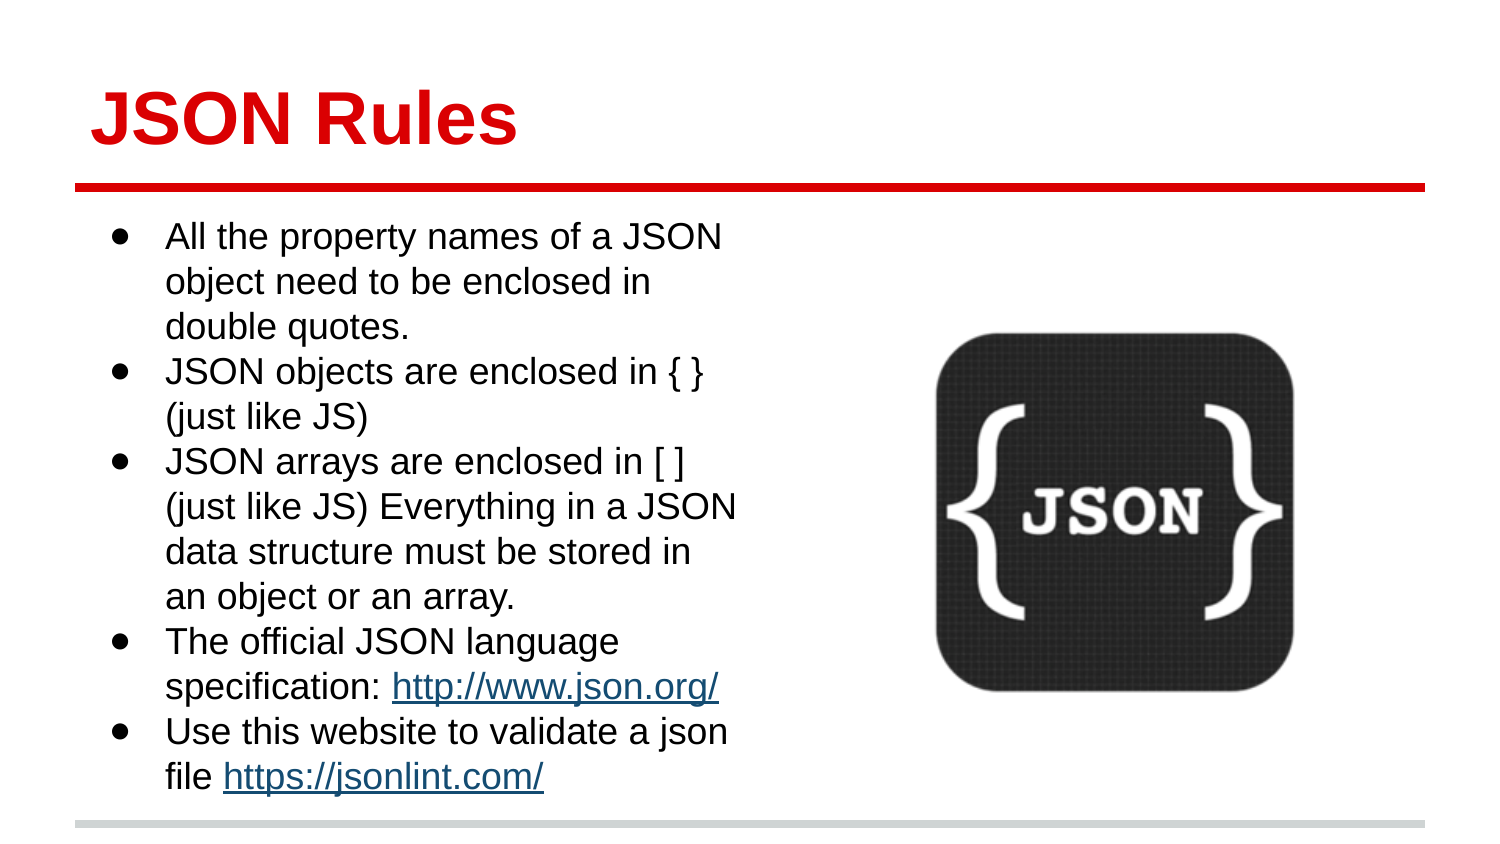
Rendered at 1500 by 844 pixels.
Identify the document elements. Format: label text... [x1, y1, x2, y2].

list All the property names of a JSON object need to be enclosed in double quotes. JSON objects are enclosed in { } (just like JS) JSON arrays are enclosed in [ ] (just like JS) Everything in a JSON data structure must be stored in an object or an array. The official JSON language specification: http://www.json.org/ Use this website to validate a json file https://jsonlint.com/ [75, 196, 755, 808]
picture [917, 315, 1313, 710]
title JSON Rules [75, 33, 1425, 175]
